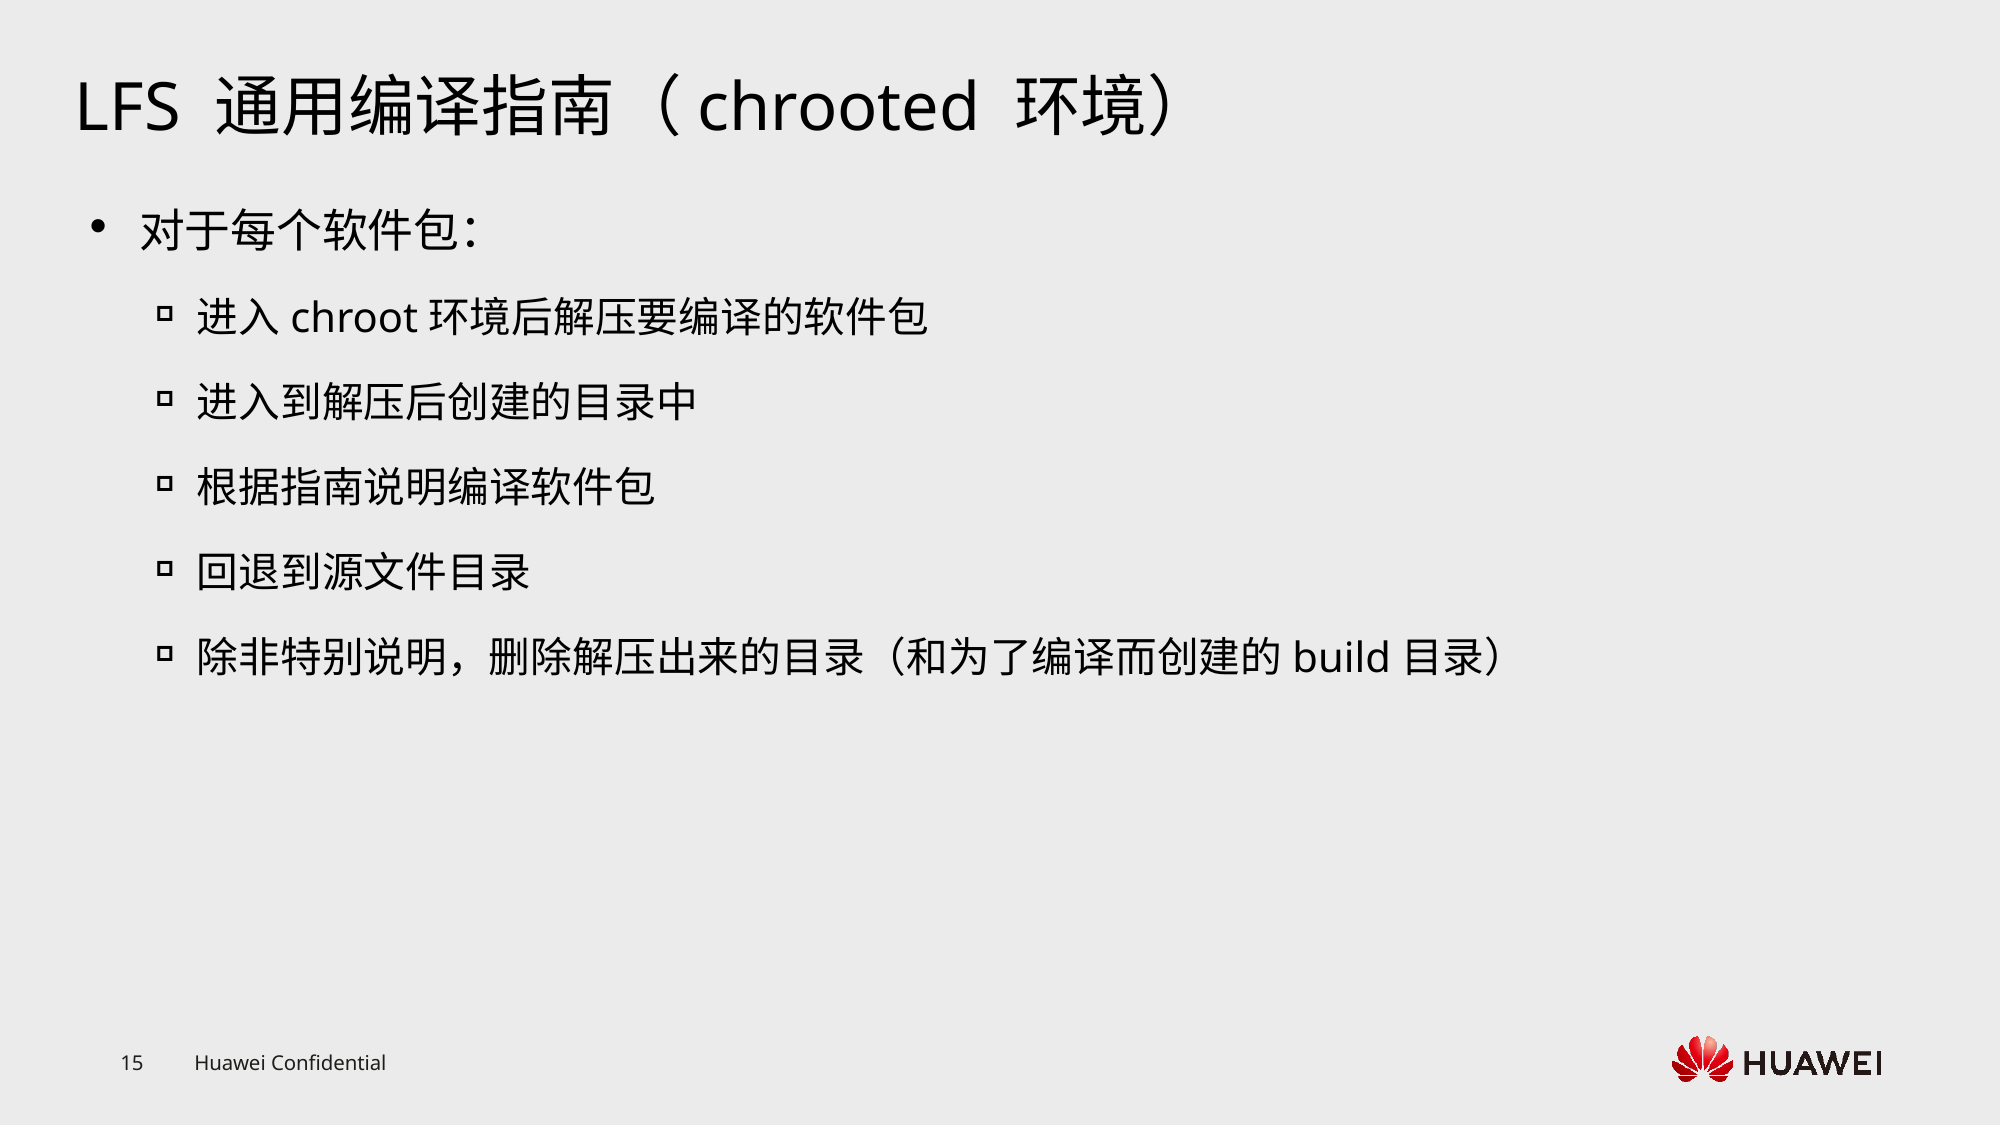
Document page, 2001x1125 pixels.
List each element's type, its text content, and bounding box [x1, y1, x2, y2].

picture [1672, 1036, 1881, 1082]
list 对于每个软件包： 进入chroot环境后解压要编译的软件包 进入到解压后创建的目录中 根据指南说明编译软件包 回退到源文件目录 除非特别说明，删除解压出来的目录（和为了编译而创建的build目录） [74, 171, 1928, 973]
title LFS 通用编译指南（chrooted 环境） [74, 73, 1928, 154]
